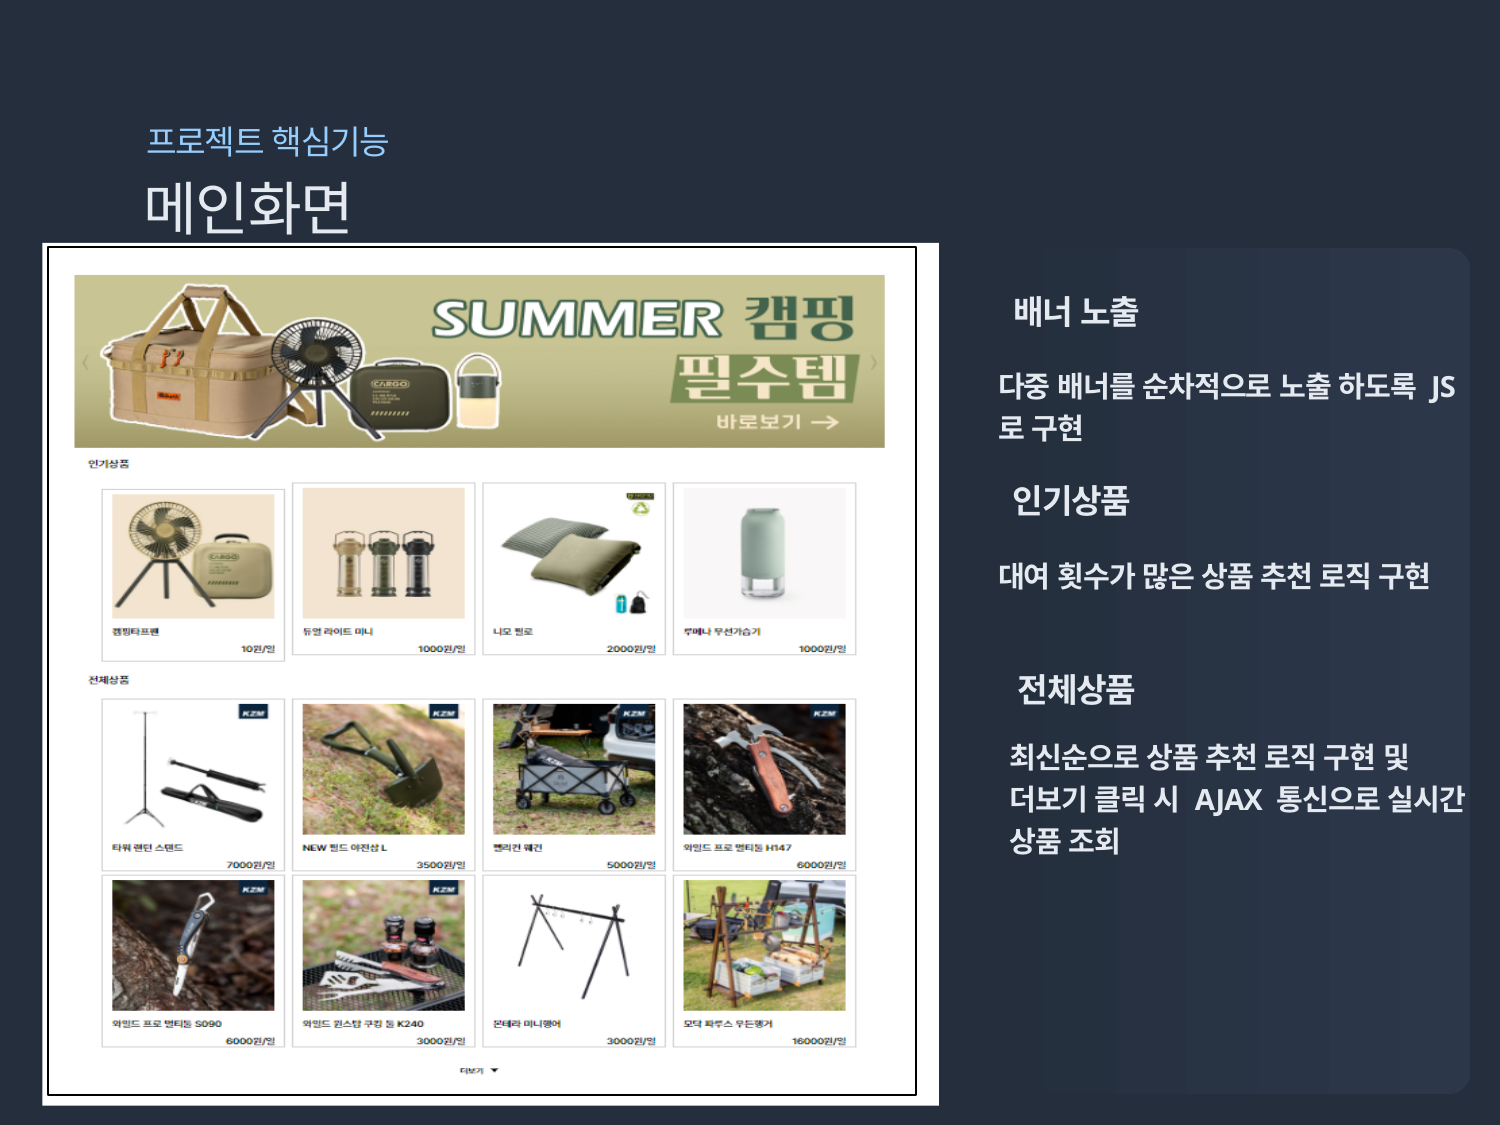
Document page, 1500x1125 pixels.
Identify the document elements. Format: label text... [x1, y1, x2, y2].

text_box 전체상품 [1017, 668, 1137, 709]
text_box 배너 노출 [1013, 291, 1141, 332]
picture [48, 247, 916, 1095]
text_box 프로젝트 핵심기능 [146, 120, 391, 161]
text_box [974, 248, 1471, 1094]
text_box 최신순으로 상품 추천 로직 구현 및 더보기 클릭 시 AJAX 통신으로 실시간 상품 조회 [1009, 732, 1471, 859]
text_box 다중 배너를 순차적으로 노출 하도록 JS로 구현 [998, 361, 1459, 446]
text_box 대여 횟수가 많은 상품 추천 로직 구현 [998, 551, 1459, 594]
text_box [40, 241, 941, 1108]
text_box 메인화면 [143, 165, 355, 243]
text_box 인기상품 [1012, 479, 1132, 520]
